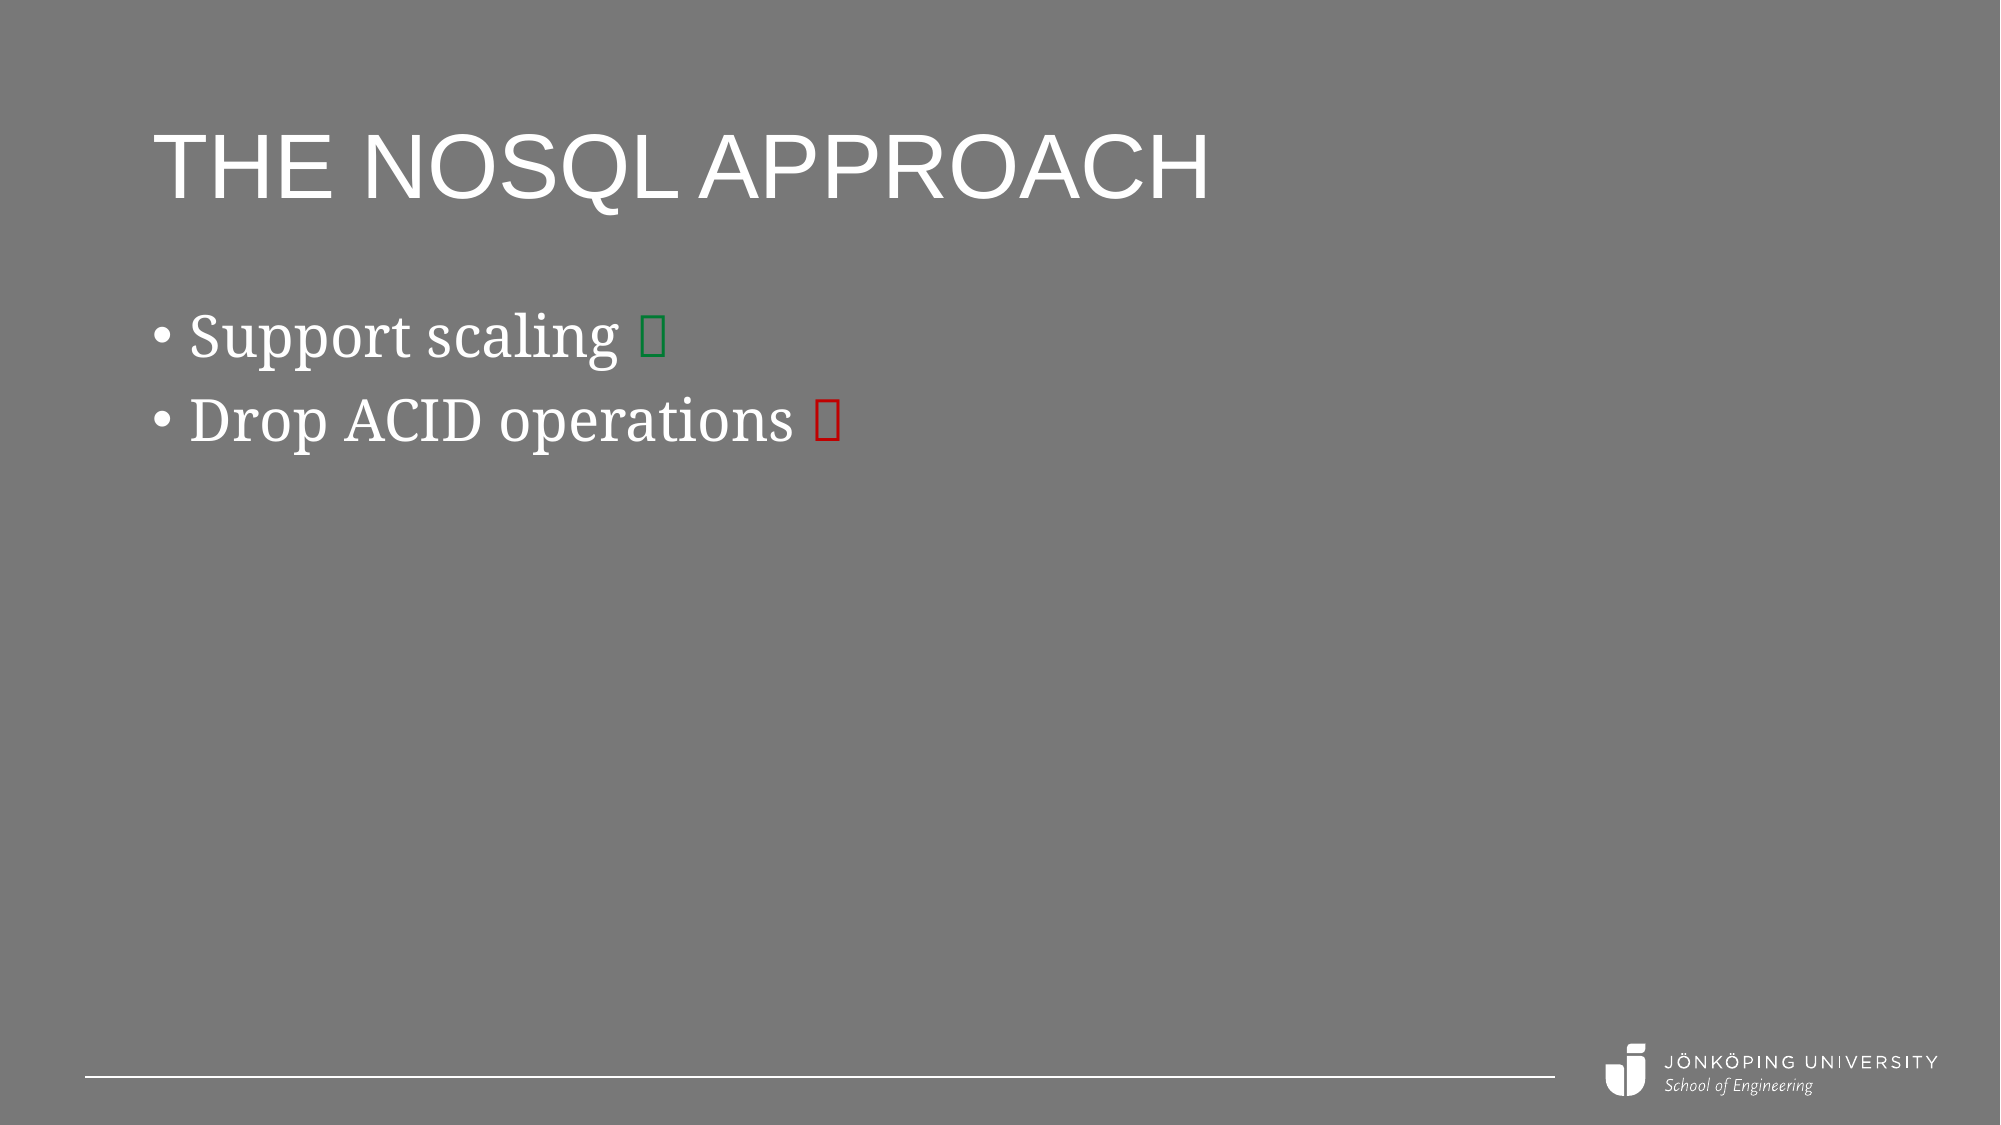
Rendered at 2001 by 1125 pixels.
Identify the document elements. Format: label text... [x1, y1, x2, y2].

list Support scaling  Drop ACID operations  [137, 299, 1879, 953]
title The NoSQL Approach [137, 59, 1879, 278]
